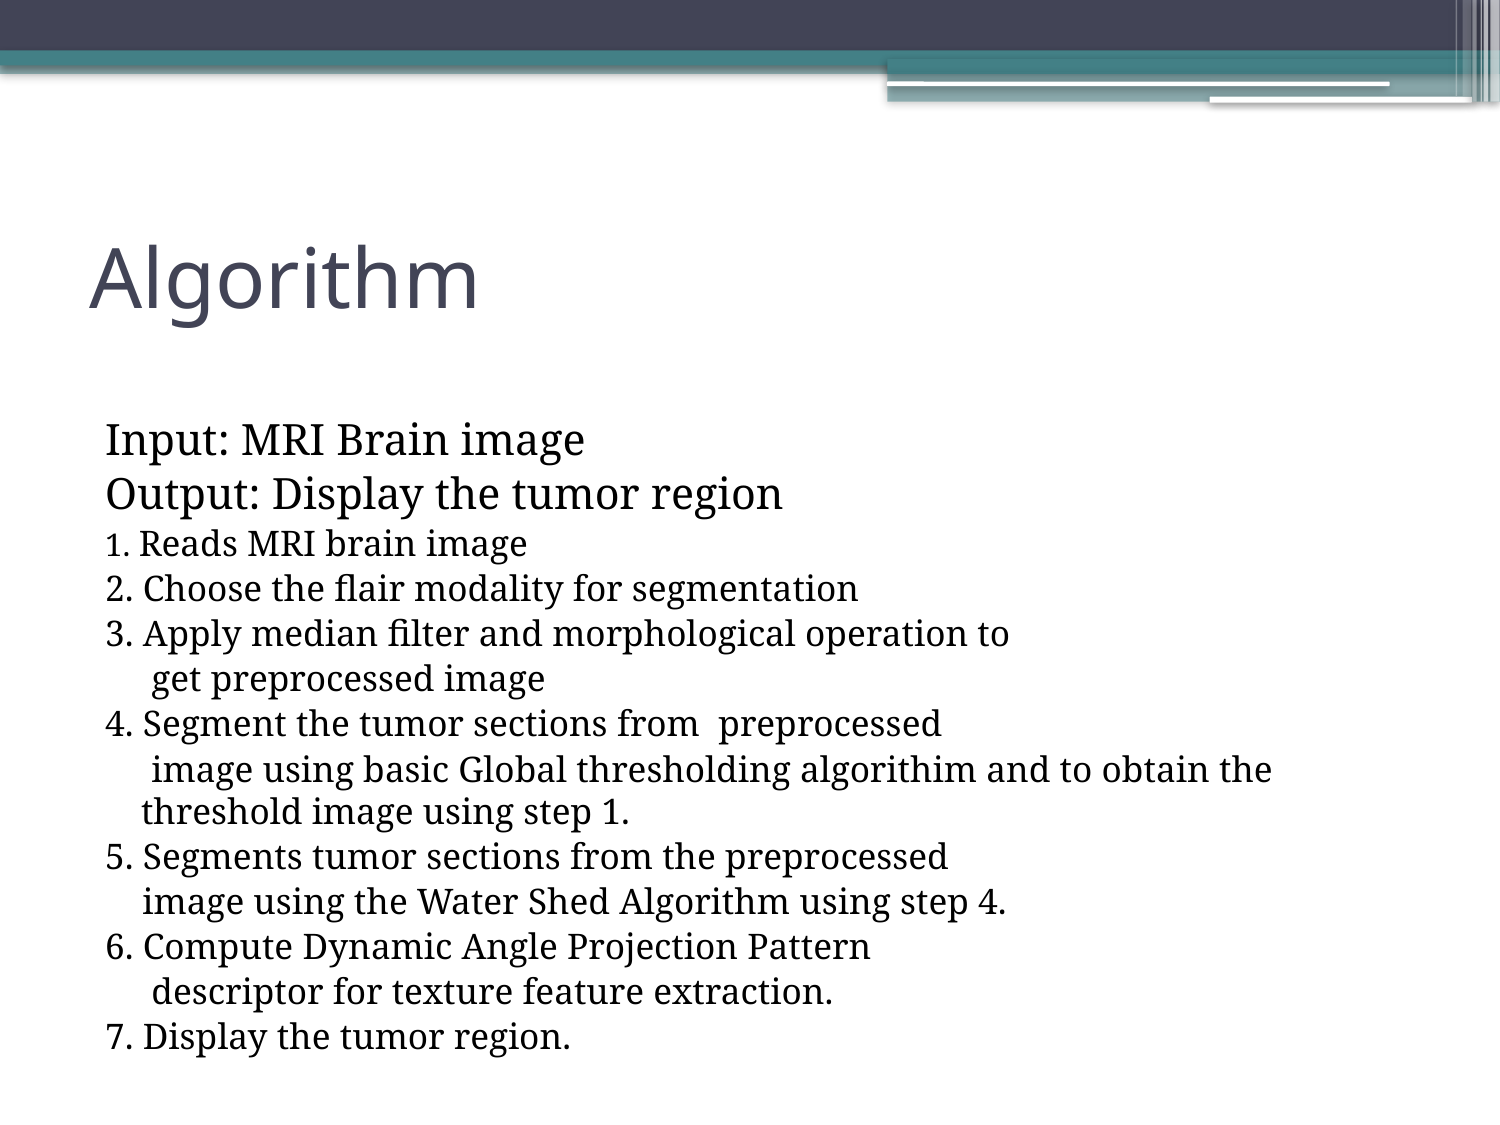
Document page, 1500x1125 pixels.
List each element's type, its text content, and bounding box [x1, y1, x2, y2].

title Algorithm [75, 187, 1425, 363]
list Input: MRI Brain image Output: Display the tumor region 1. Reads MRI brain image 2. Choose the flair modality for segmentation 3. Apply median filter and morphological operation to get preprocessed image 4. Segment the tumor sections from preprocessed image using basic Global thresholding algorithim and to obtain the threshold image using step 1. 5. Segments tumor sections from the preprocessed image using the Water Shed Algorithm using step 4. 6. Compute Dynamic Angle Projection Pattern descriptor for texture feature extraction. 7. Display the tumor region. [75, 368, 1425, 1079]
